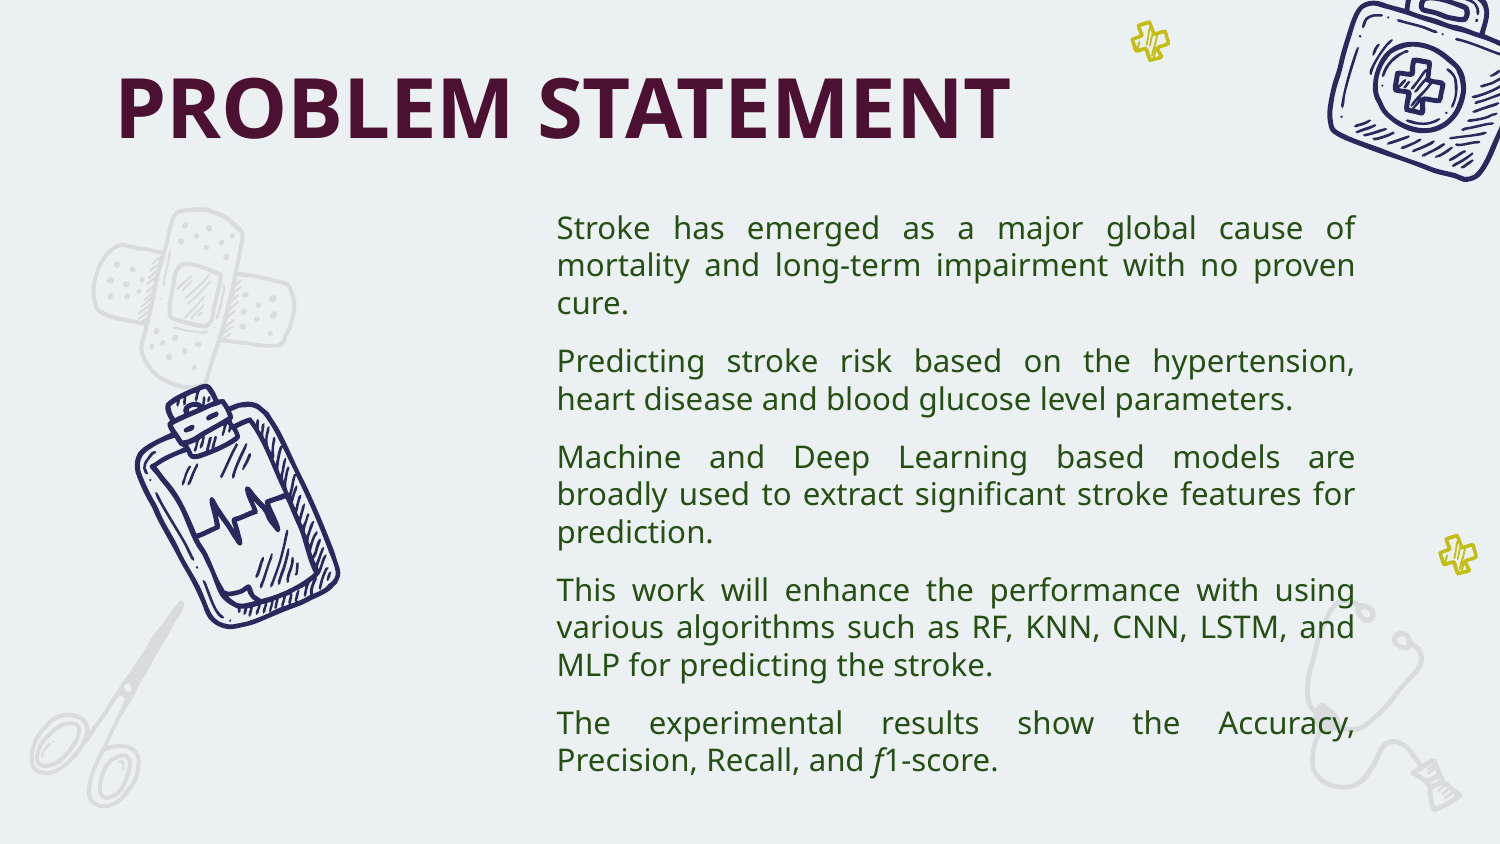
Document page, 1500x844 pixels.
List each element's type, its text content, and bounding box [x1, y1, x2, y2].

list Stroke has emerged as a major global cause of mortality and long-term impairment with no proven cure. Predicting stroke risk based on the hypertension, heart disease and blood glucose level parameters. Machine and Deep Learning based models are broadly used to extract significant stroke features for prediction. This work will enhance the performance with using various algorithms such as RF, KNN, CNN, LSTM, and MLP for predicting the stroke. The experimental results show the Accuracy, Precision, Recall, and f1-score. [541, 193, 1372, 799]
title PROBLEM STATEMENT [32, 40, 1095, 172]
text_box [153, 381, 309, 625]
